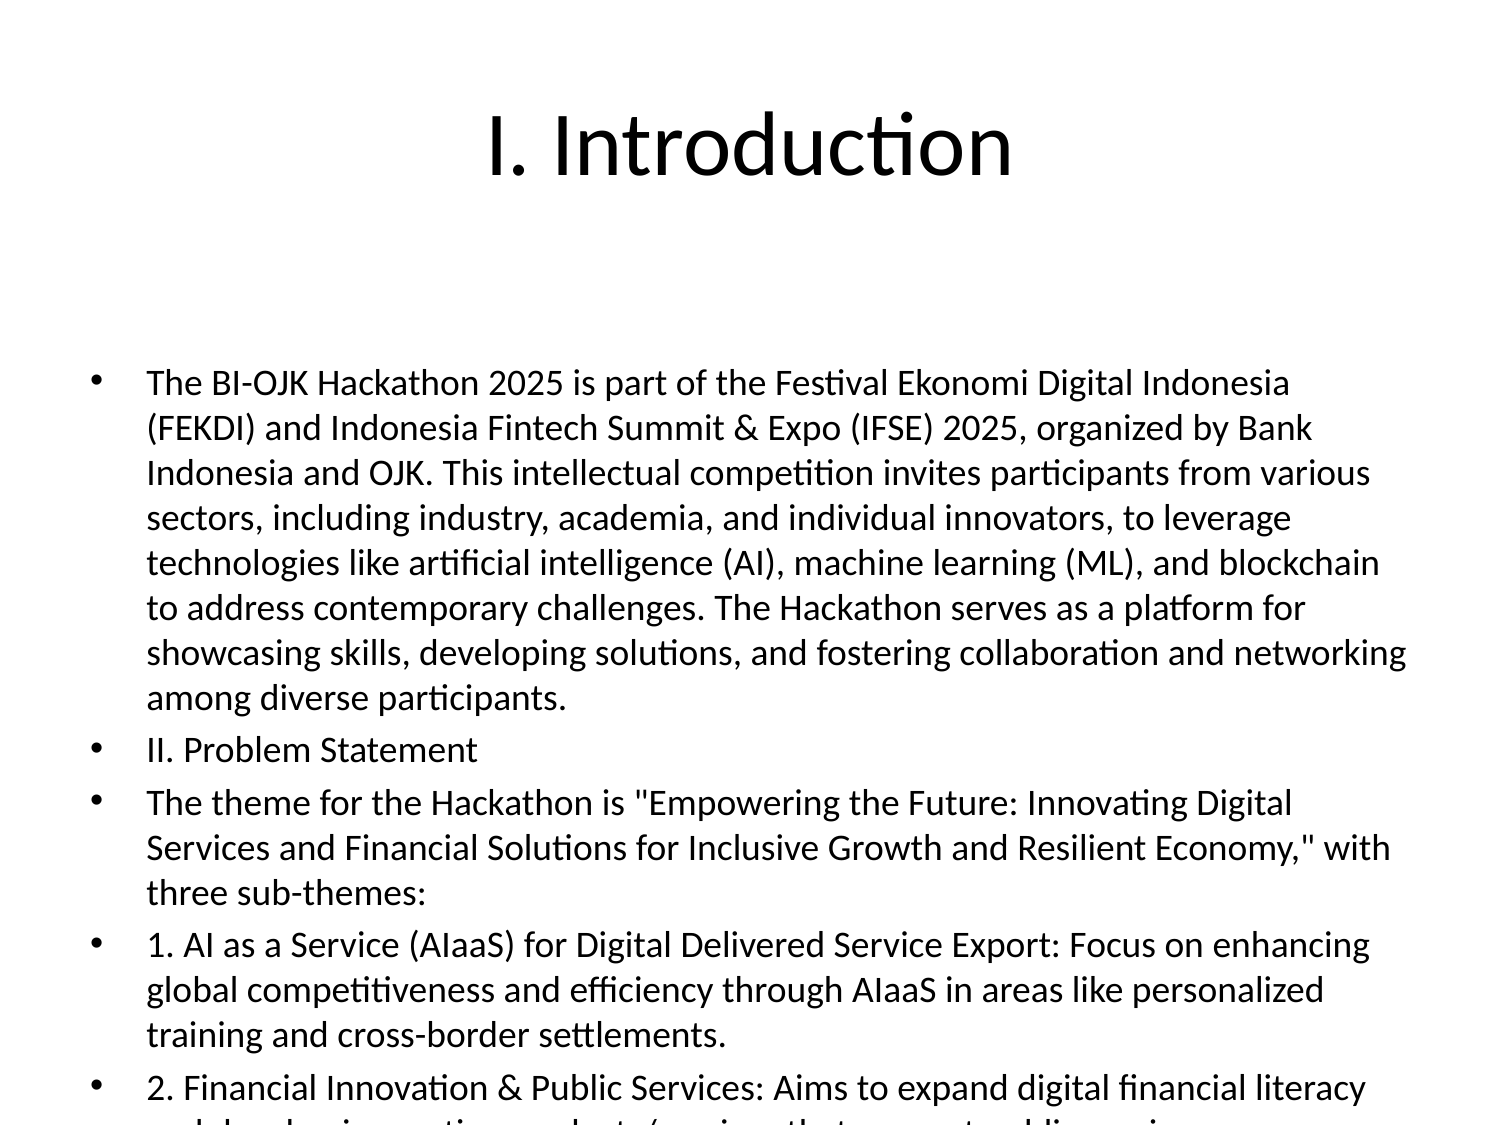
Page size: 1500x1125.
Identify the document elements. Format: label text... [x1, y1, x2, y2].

list The BI-OJK Hackathon 2025 is part of the Festival Ekonomi Digital Indonesia (FEKDI) and Indonesia Fintech Summit & Expo (IFSE) 2025, organized by Bank Indonesia and OJK. This intellectual competition invites participants from various sectors, including industry, academia, and individual innovators, to leverage technologies like artificial intelligence (AI), machine learning (ML), and blockchain to address contemporary challenges. The Hackathon serves as a platform for showcasing skills, developing solutions, and fostering collaboration and networking among diverse participants. II. Problem Statement The theme for the Hackathon is "Empowering the Future: Innovating Digital Services and Financial Solutions for Inclusive Growth and Resilient Economy," with three sub-themes: 1. AI as a Service (AIaaS) for Digital Delivered Service Export: Focus on enhancing global competitiveness and efficiency through AIaaS in areas like personalized training and cross-border settlements. 2. Financial Innovation & Public Services: Aims to expand digital financial literacy and develop innovative products/services that support public services. 3. Risk Management & Consumer Protection: Solutions to mitigate transaction fraud and data breaches, applicable in both government and private sectors. III. Target Participants The Hackathon targets innovators, developers, and creative thinkers experienced in data, AI/ML, and blockchain. Participants must be Indonesian citizens and can form teams of up to four members. Specific eligibility criteria are outlined for students and professionals. IV. Registration Process Participants must register on the Hackathon website, providing team information and submitting a proposal according to specified guidelines. V. Proposal Guidelines Proposals should be structured in a presentation format, including sections such as team description, objectives, problem statement, AI/ML methodologies, and a mockup or prototype. VI. Timeline [75, 262, 1425, 1005]
title I. Introduction [75, 45, 1425, 233]
